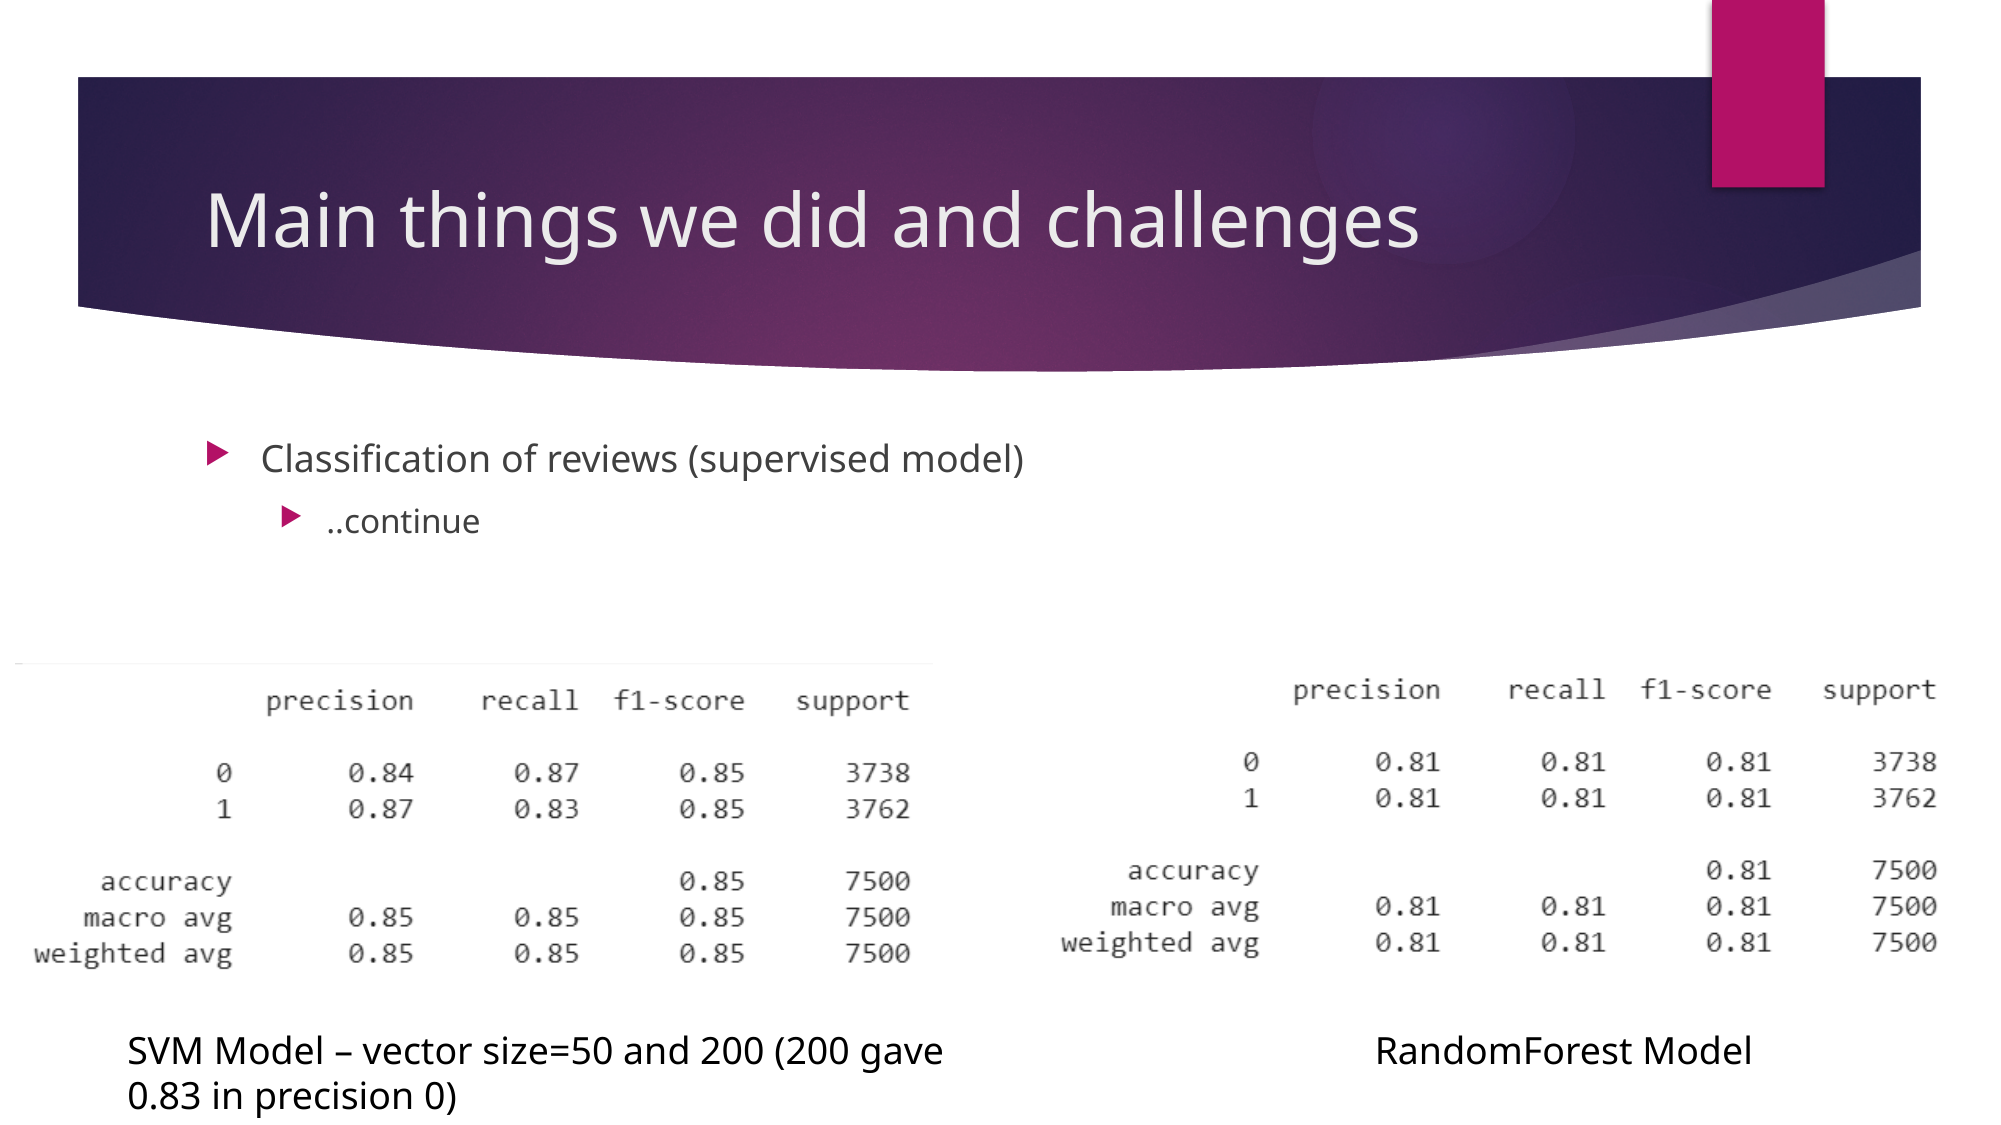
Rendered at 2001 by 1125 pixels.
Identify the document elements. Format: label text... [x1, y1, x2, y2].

text_box SVM Model – vector size=50 and 200 (200 gave 0.83 in precision 0) [112, 1019, 1040, 1125]
picture [1038, 663, 1967, 988]
list Classification of reviews (supervised model) ..continue [189, 427, 1810, 988]
picture [14, 663, 933, 988]
text_box RandomForest Model [1360, 1019, 1839, 1080]
title Main things we did and challenges [189, 159, 1627, 276]
